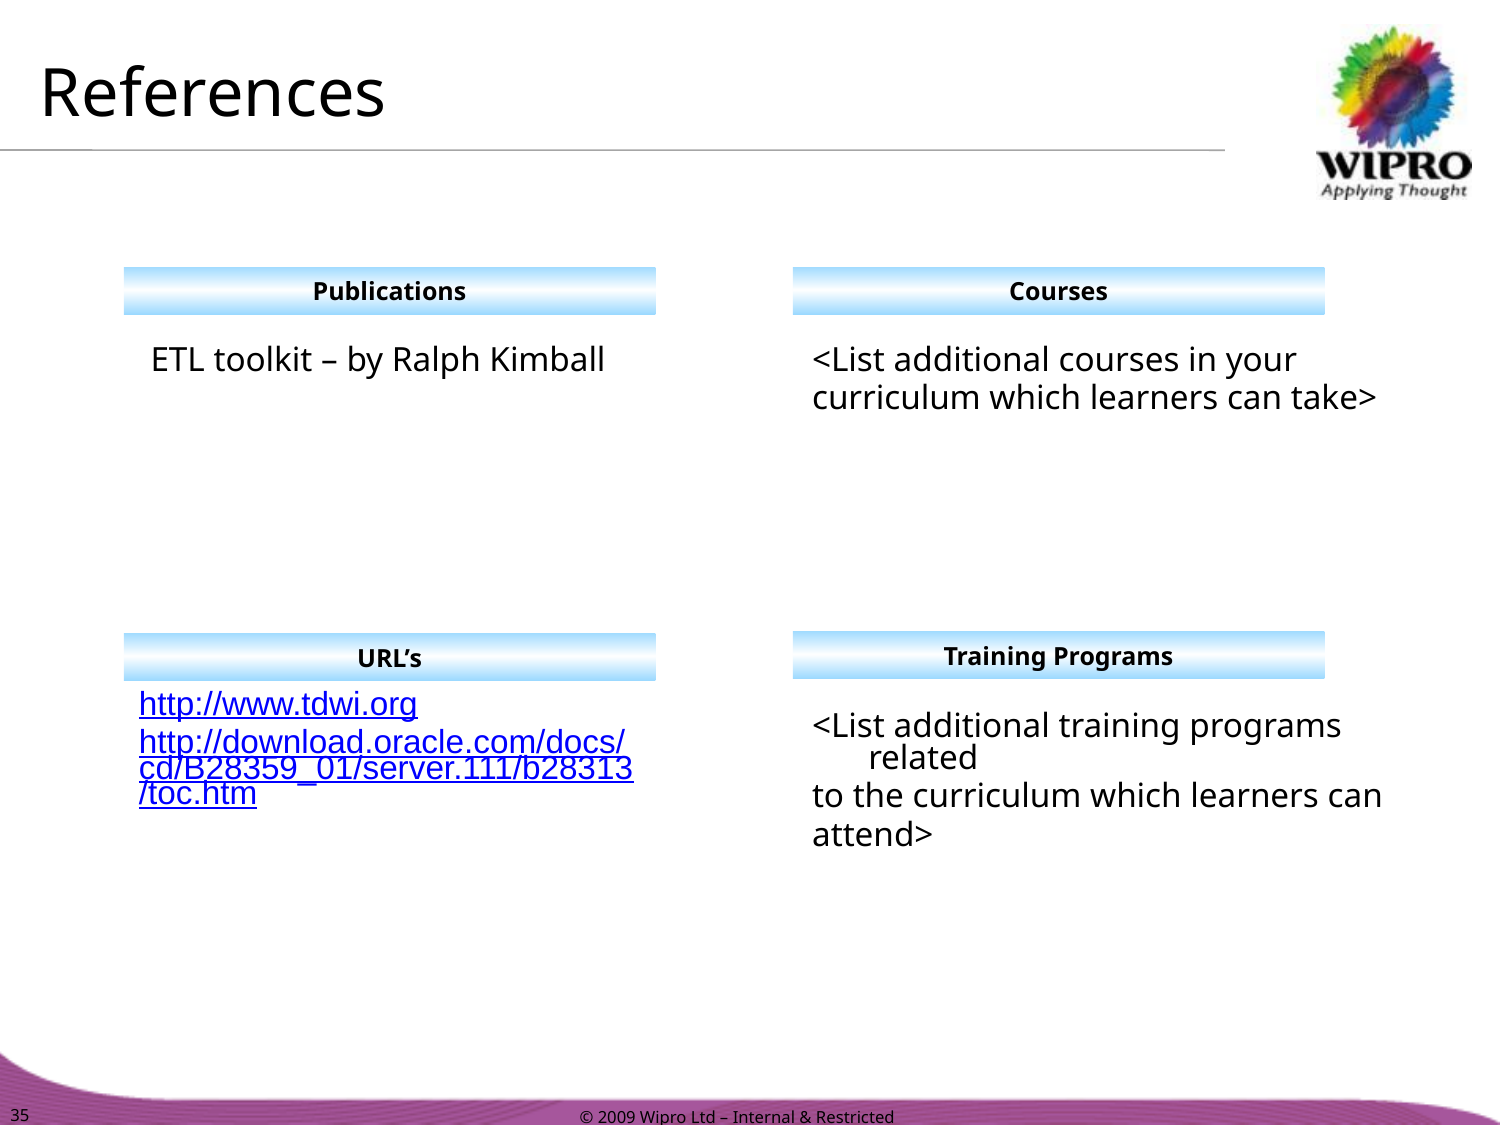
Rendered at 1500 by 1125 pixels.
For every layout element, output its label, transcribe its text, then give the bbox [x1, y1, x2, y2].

text_box Publications [123, 267, 656, 315]
picture [0, 1037, 1500, 1125]
text_box http://www.tdwi.org http://download.oracle.com/docs/cd/B28359_01/server.111/b28313/toc.htm [123, 682, 656, 863]
text_box URL’s [123, 633, 656, 681]
text_box <List additional training programs related to the curriculum which learners can attend> [797, 704, 1424, 882]
text_box Courses [792, 267, 1325, 315]
picture [1316, 24, 1472, 200]
text_box <List additional courses in your curriculum which learners can take> [797, 338, 1424, 516]
text_box ETL toolkit – by Ralph Kimball [135, 338, 656, 516]
text_box Training Programs [792, 631, 1325, 679]
title References [24, 14, 1263, 165]
